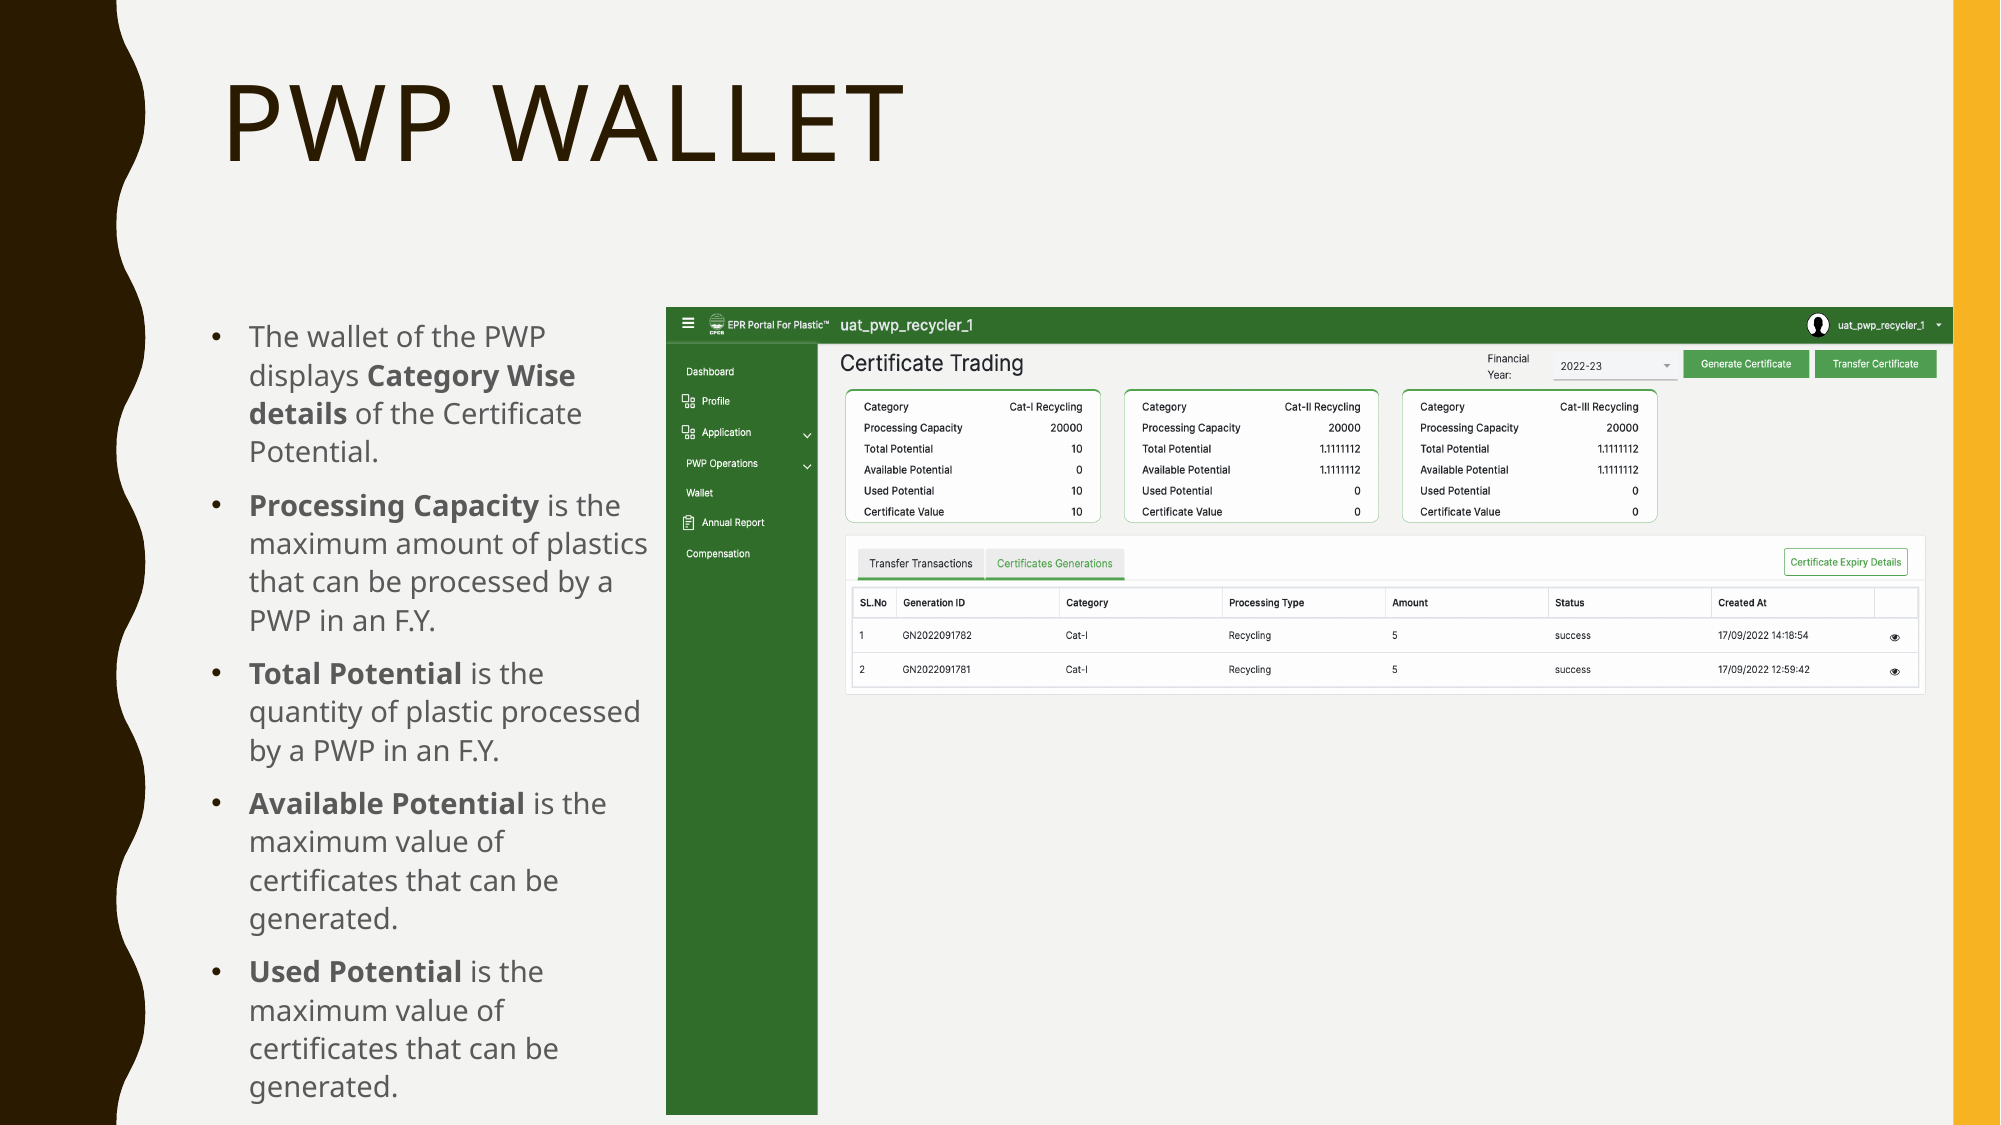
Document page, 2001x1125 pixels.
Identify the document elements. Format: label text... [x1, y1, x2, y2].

title PWP WALLET [205, 62, 1875, 307]
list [666, 307, 1953, 1115]
text_box The wallet of the PWP displays Category Wise details of the Certificate Potential. Processing Capacity is the maximum amount of plastics that can be processed by a PWP in an F.Y. Total Potential is the quantity of plastic processed by a PWP in an F.Y. Available Potential is the maximum value of certificates that can be generated. Used Potential is the maximum value of certificates that can be generated. Certificate Value is the value of generated certificates that are available for transfer. [196, 307, 676, 1125]
